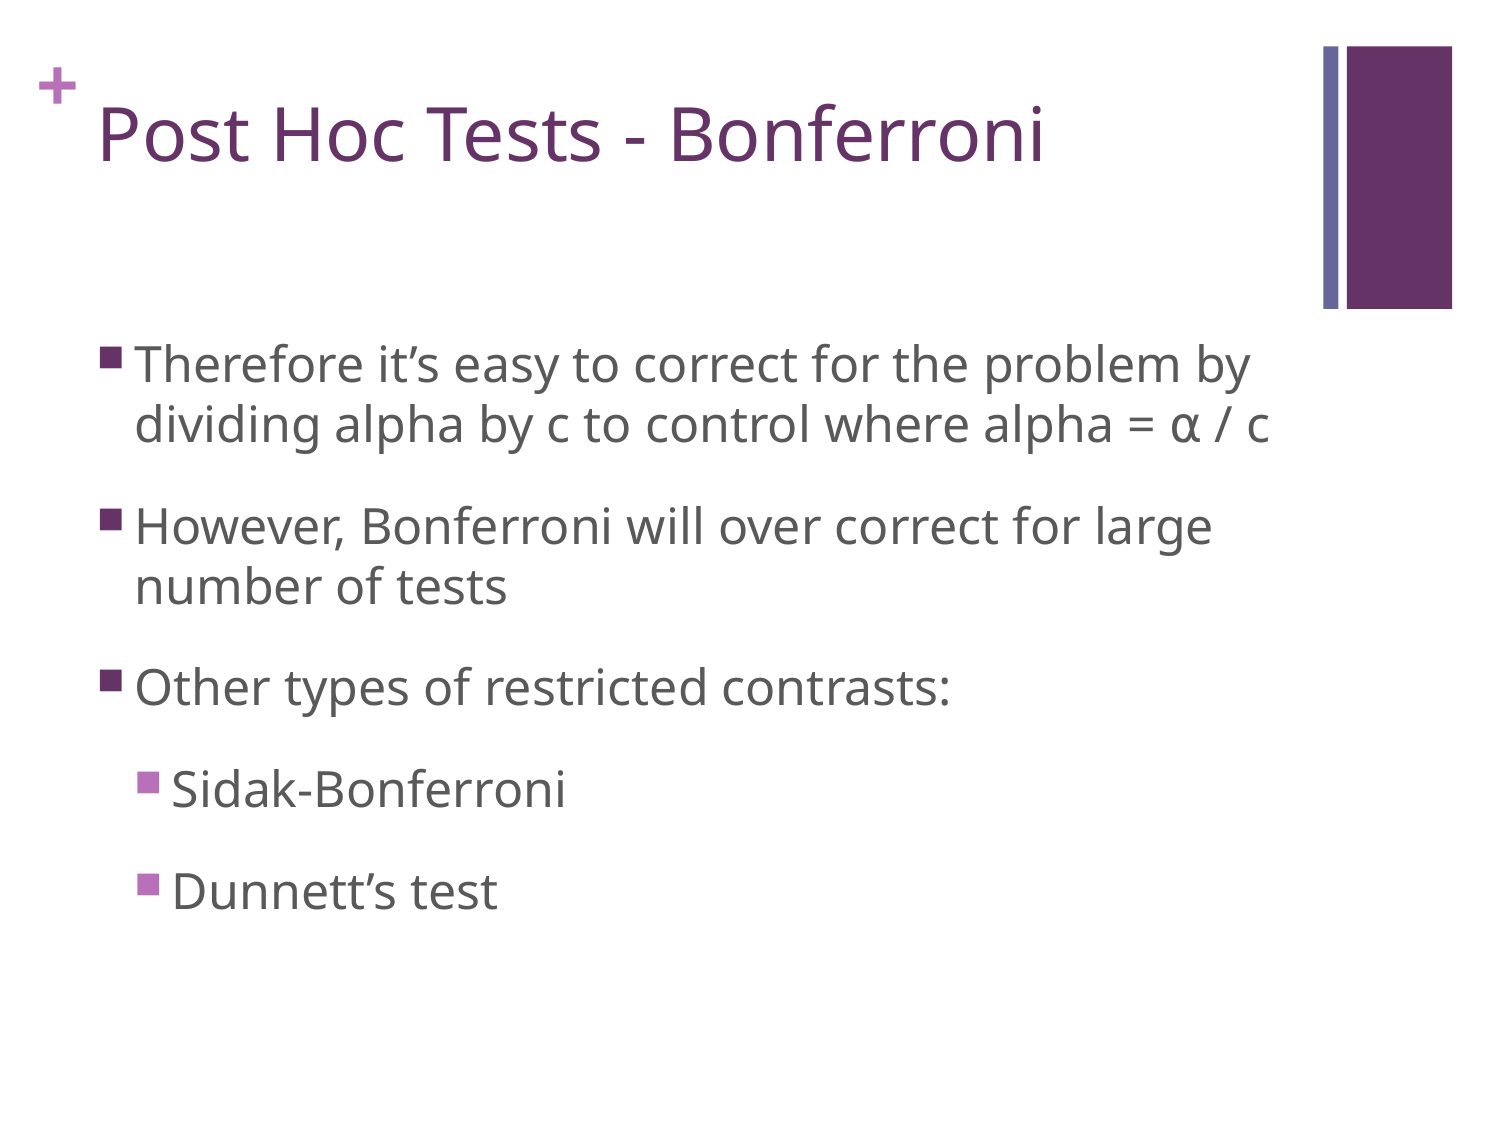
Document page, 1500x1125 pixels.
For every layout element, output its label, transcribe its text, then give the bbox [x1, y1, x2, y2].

list Therefore it’s easy to correct for the problem by dividing alpha by c to control where alpha = ⍺ / c However, Bonferroni will over correct for large number of tests Other types of restricted contrasts: Sidak-Bonferroni Dunnett’s test [81, 324, 1322, 1005]
title Post Hoc Tests - Bonferroni [81, 79, 1322, 263]
